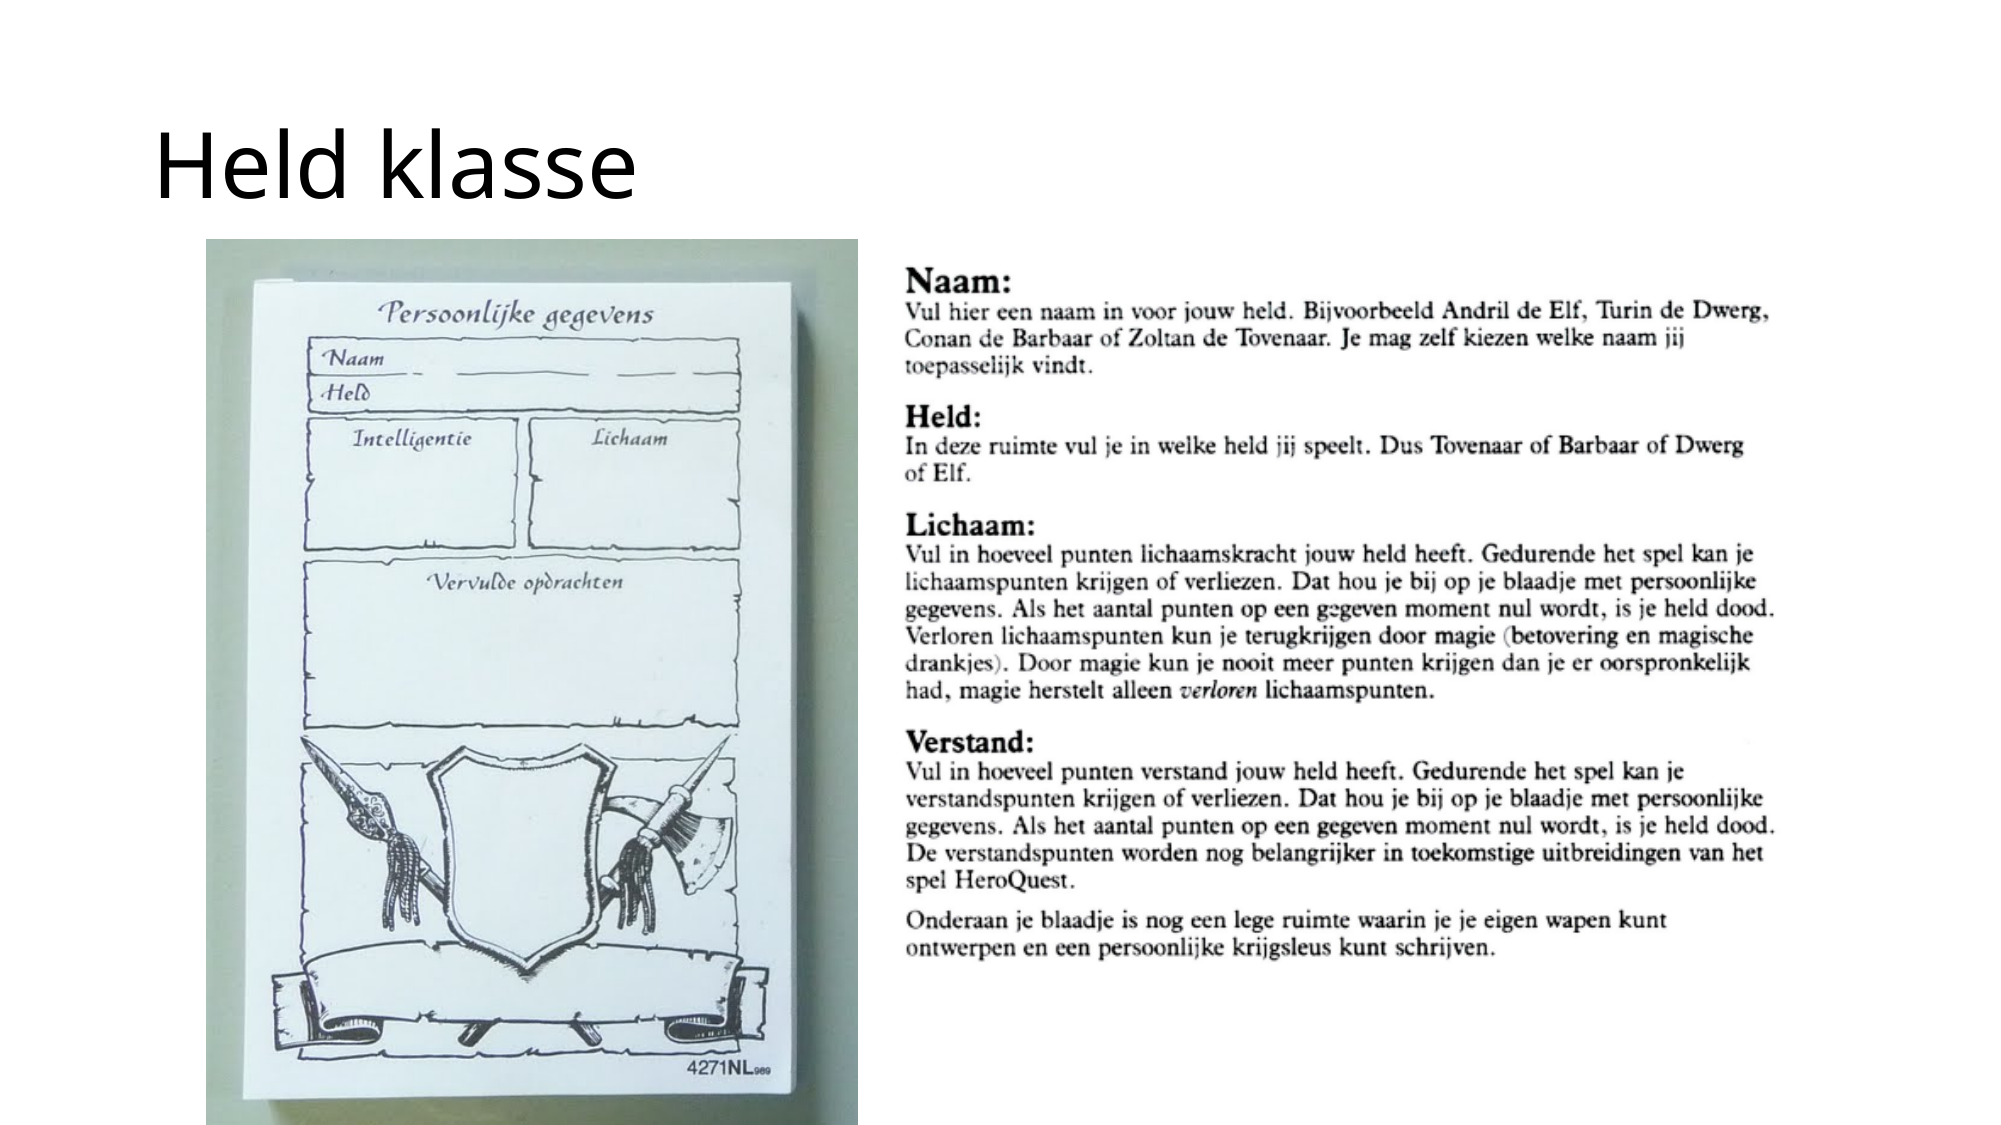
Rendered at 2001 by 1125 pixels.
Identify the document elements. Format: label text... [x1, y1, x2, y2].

picture [205, 239, 858, 1125]
picture [880, 239, 1794, 989]
title Held klasse [137, 59, 1863, 278]
